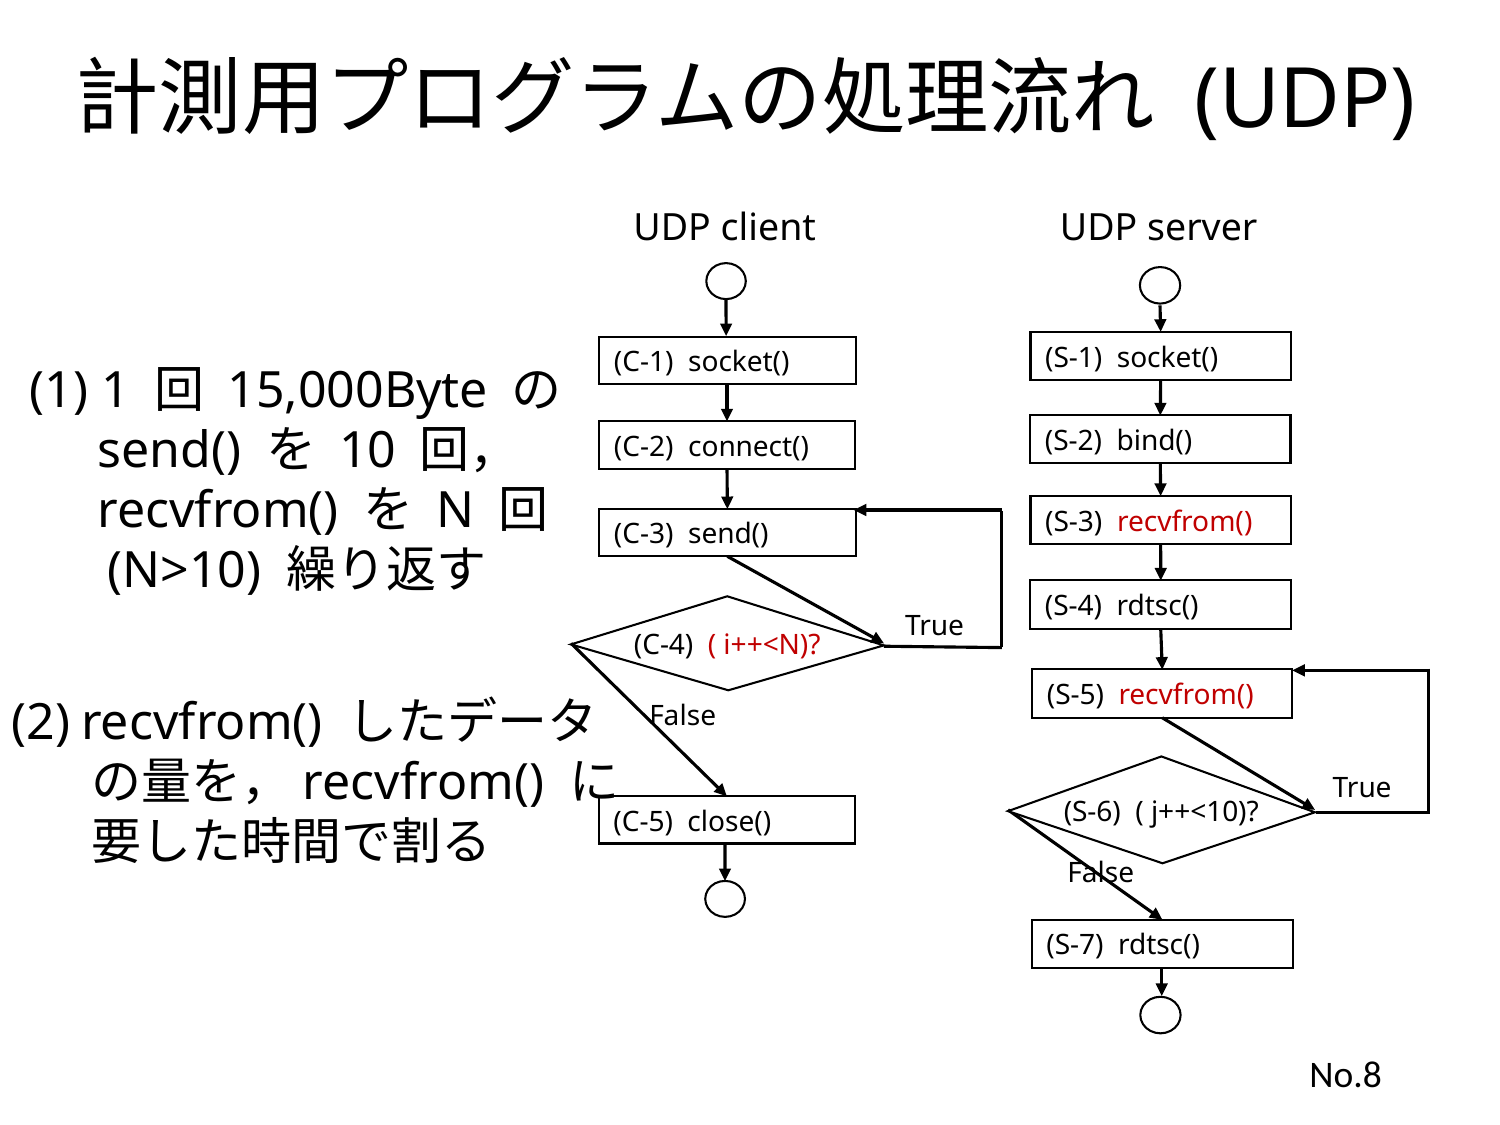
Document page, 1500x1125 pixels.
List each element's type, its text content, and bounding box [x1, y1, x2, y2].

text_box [1008, 195, 1430, 1034]
text_box (2) recvfrom() したデータ の量を，recvfrom() に 要した時間で割る [0, 682, 570, 877]
text_box (1) 1 回 15,000Byte の send() を 10 回， recvfrom() を N 回 (N>10) 繰り返す [14, 350, 570, 605]
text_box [570, 195, 1003, 917]
slide_number No.8 [1059, 1042, 1397, 1103]
text_box 計測用プログラムの処理流れ (UDP) [70, 35, 1421, 154]
